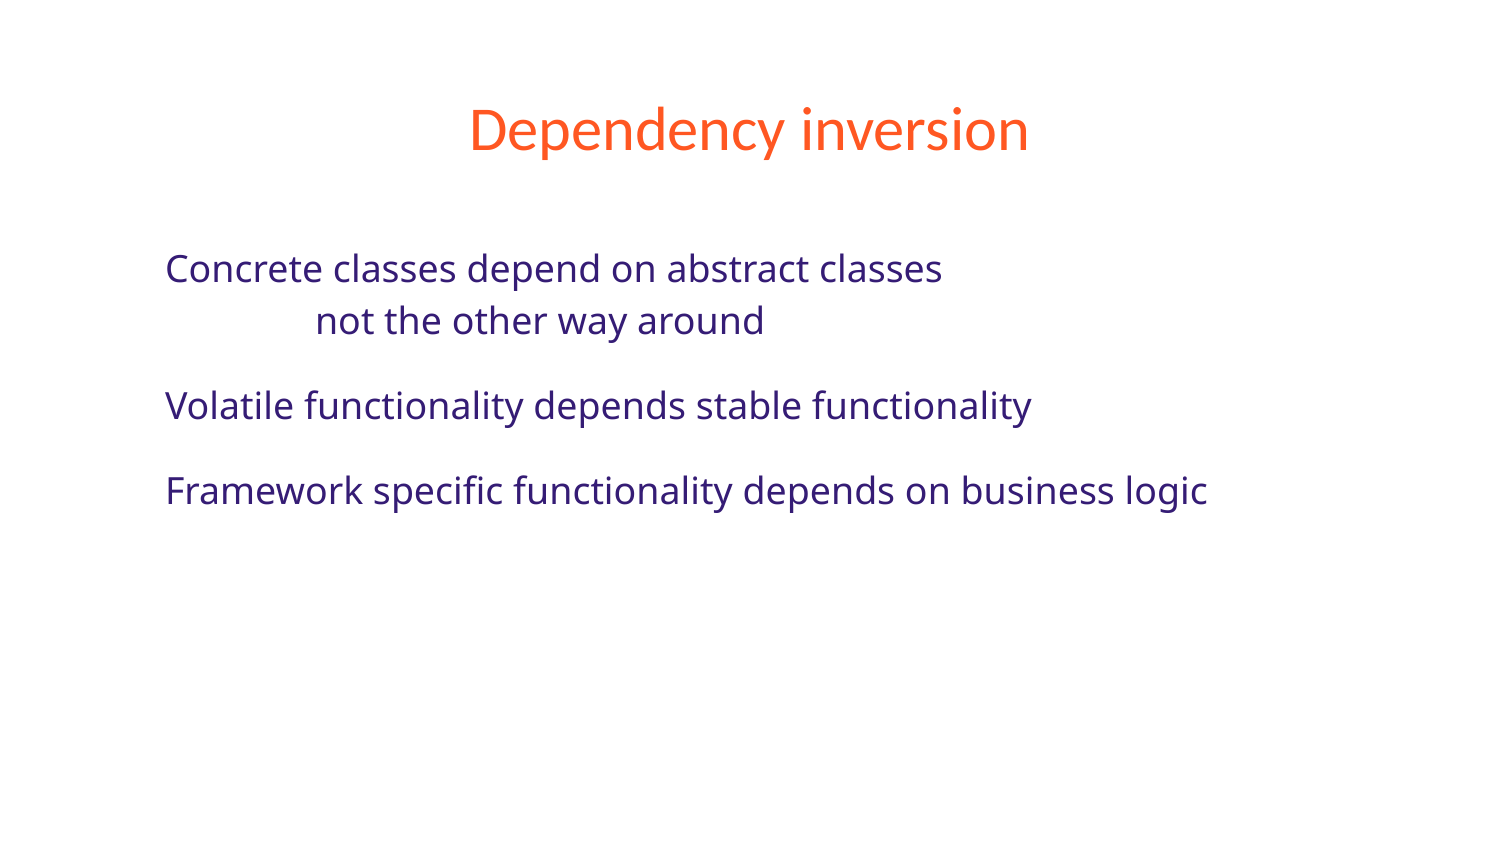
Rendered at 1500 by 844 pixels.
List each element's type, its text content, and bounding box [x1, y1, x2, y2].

list Concrete classes depend on abstract classes not the other way around Volatile functionality depends stable functionality Framework specific functionality depends on business logic [150, 223, 1351, 784]
title Dependency inversion [51, 72, 1449, 167]
